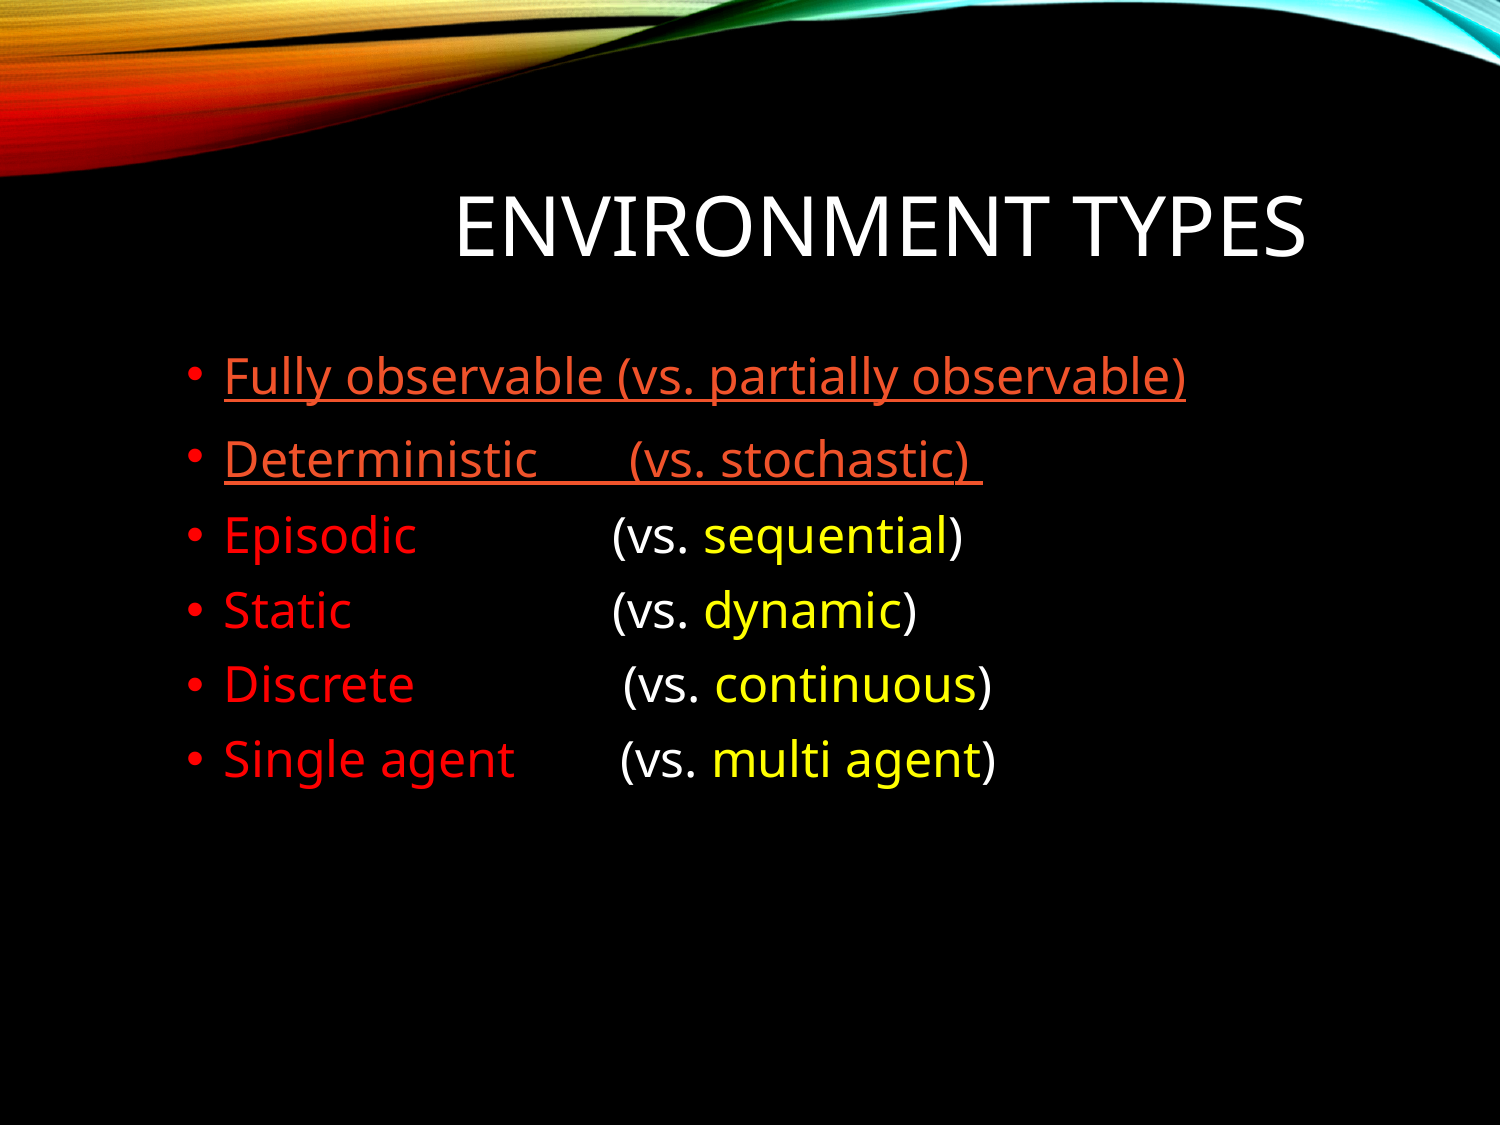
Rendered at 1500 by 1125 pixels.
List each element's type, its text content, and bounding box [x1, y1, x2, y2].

list Fully observable (vs. partially observable) Deterministic (vs. stochastic) Episodic (vs. sequential) Static (vs. dynamic) Discrete (vs. continuous) Single agent (vs. multi agent) [171, 338, 1324, 1001]
picture [0, 0, 1500, 178]
title Environment types [171, 168, 1324, 291]
